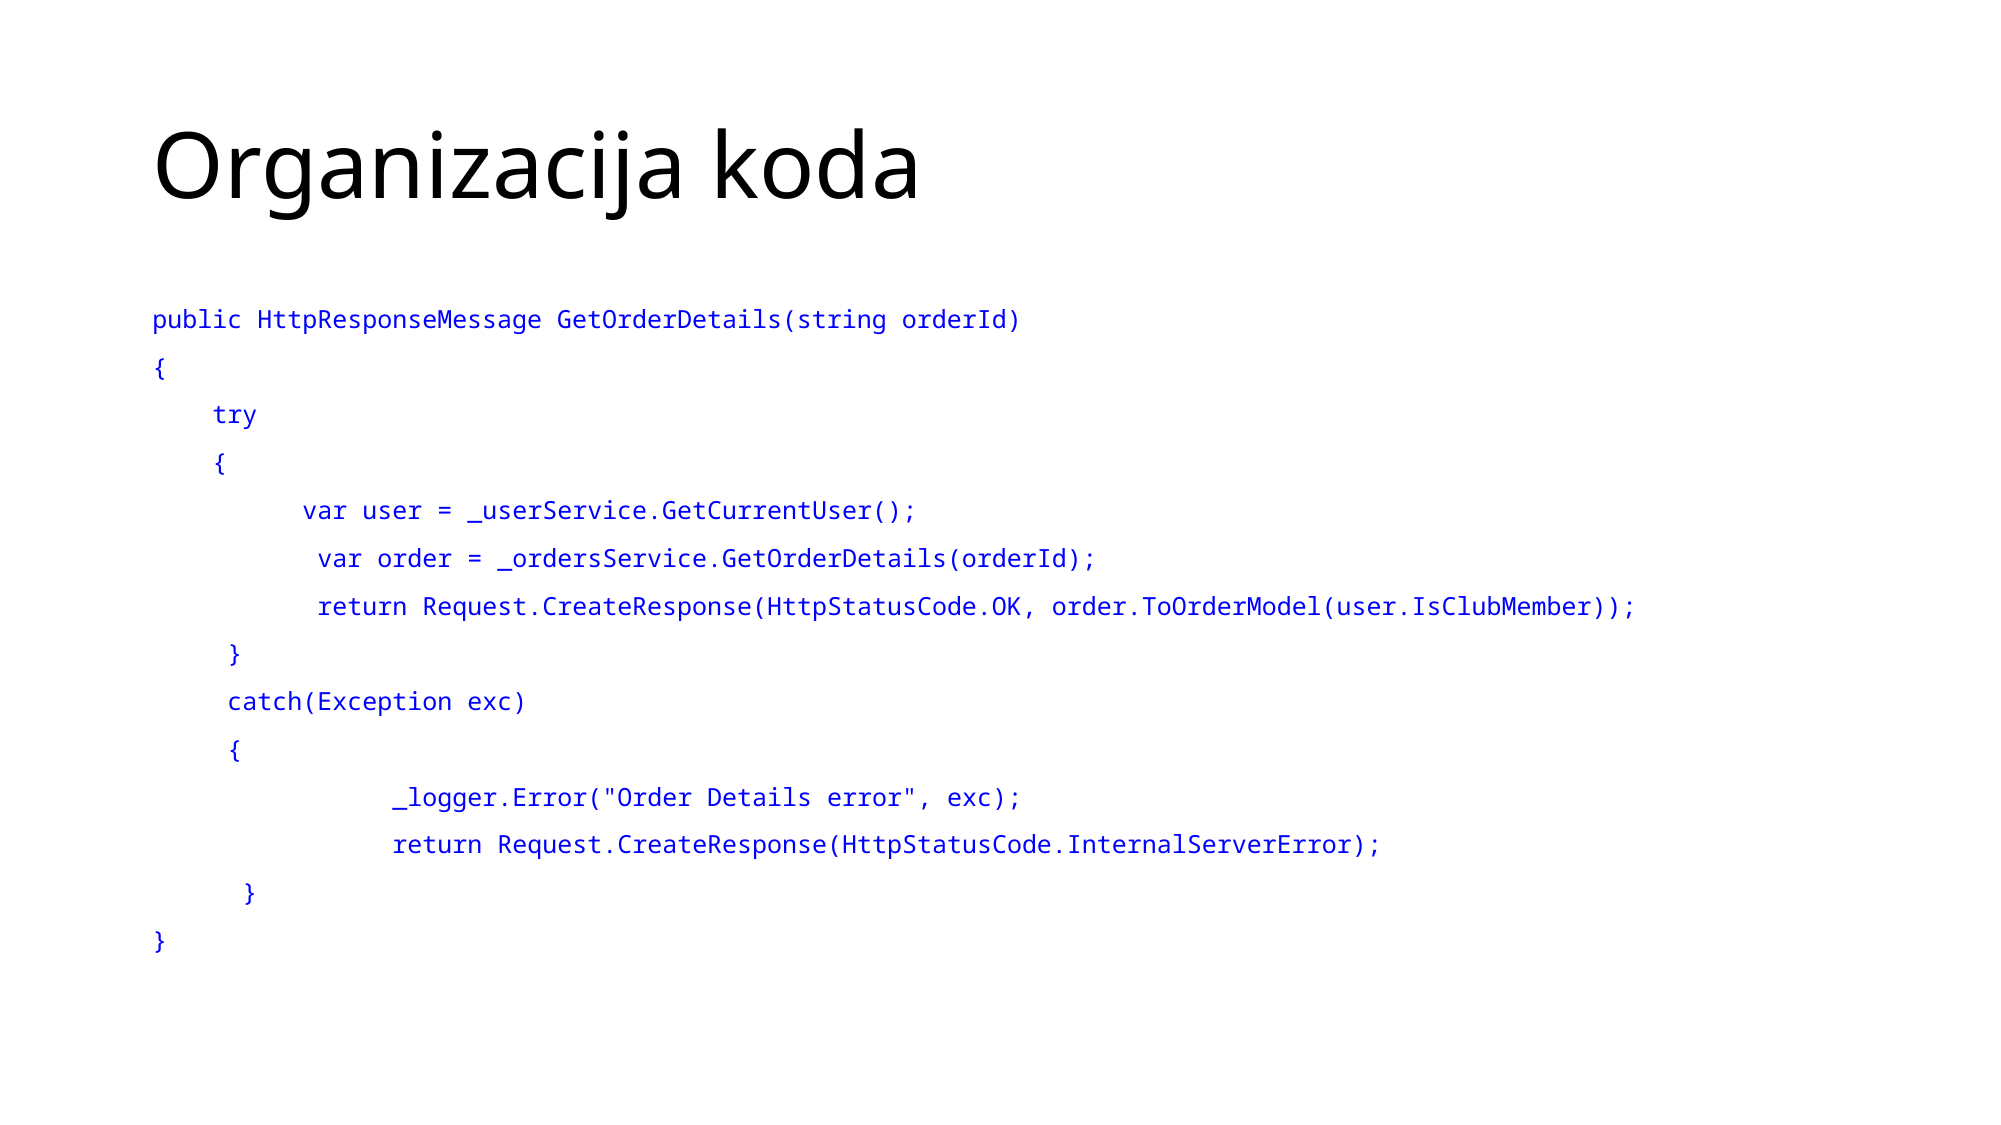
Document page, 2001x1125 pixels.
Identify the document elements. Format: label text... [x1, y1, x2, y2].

title Organizacija koda [137, 59, 1863, 278]
list public HttpResponseMessage GetOrderDetails(string orderId) { try { var user = _userService.GetCurrentUser(); var order = _ordersService.GetOrderDetails(orderId); return Request.CreateResponse(HttpStatusCode.OK, order.ToOrderModel(user.IsClubMember)); } catch(Exception exc) { _logger.Error("Order Details error", exc); return Request.CreateResponse(HttpStatusCode.InternalServerError); } } [137, 299, 1863, 1014]
